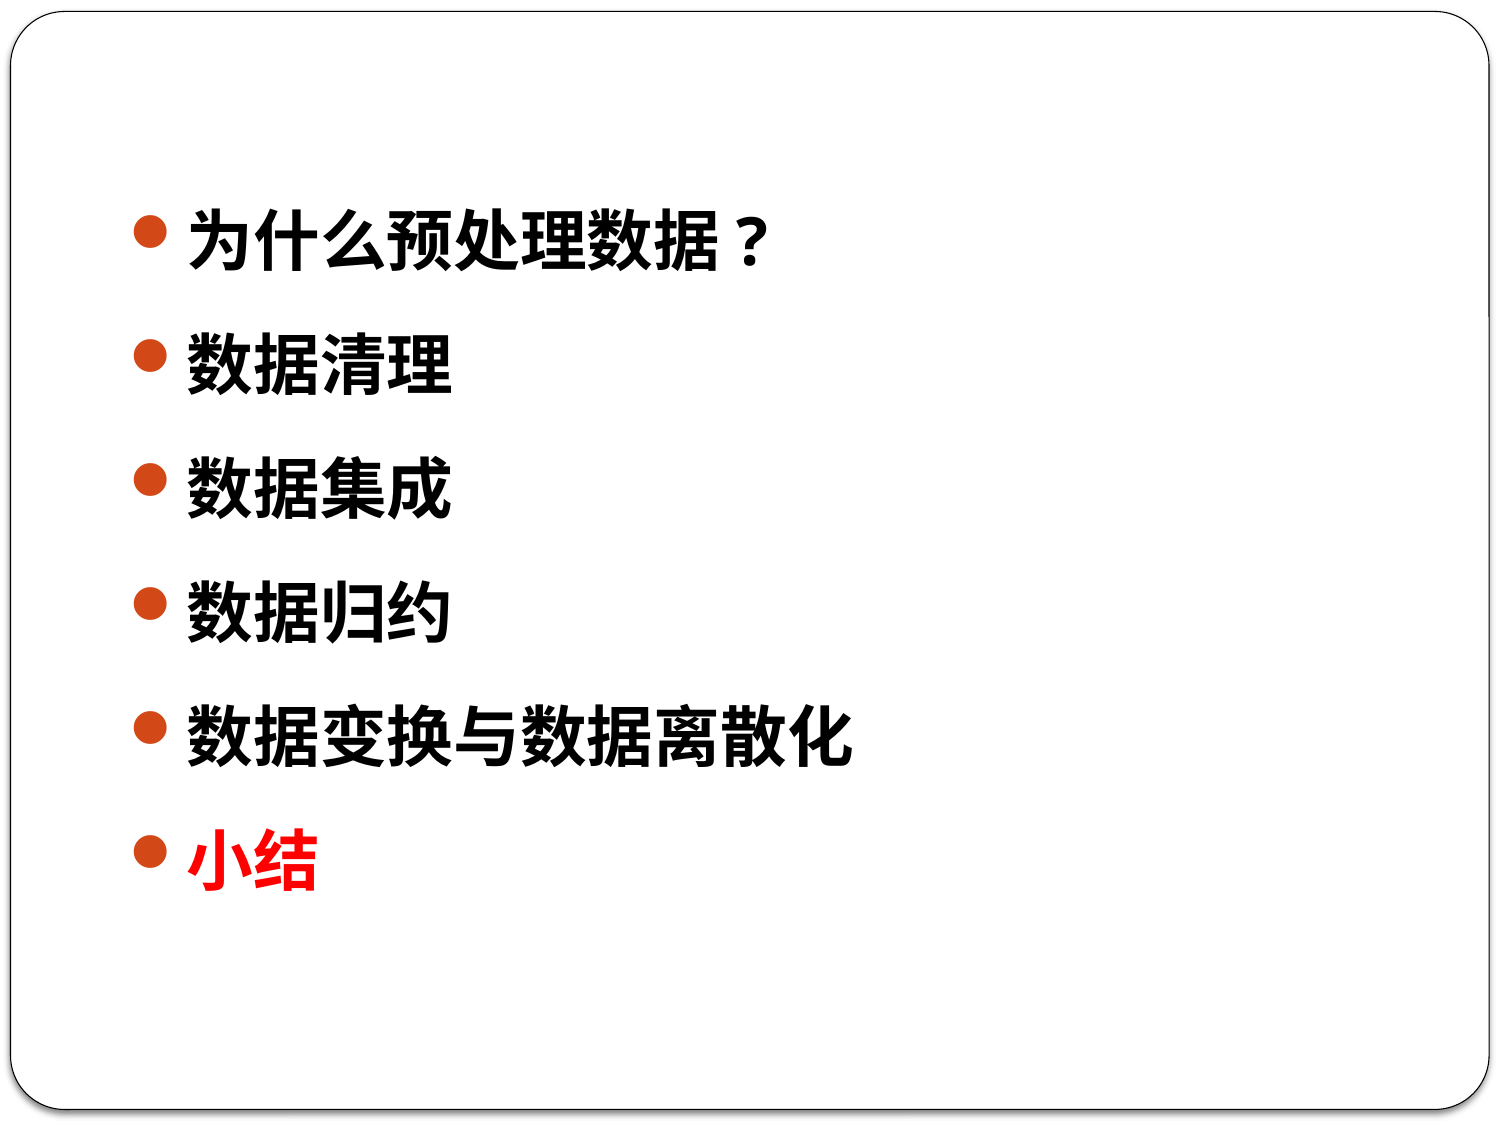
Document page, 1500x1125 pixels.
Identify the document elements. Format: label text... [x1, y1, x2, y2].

text_box 为什么预处理数据? 数据清理 数据集成 数据归约 数据变换与数据离散化 小结 [114, 159, 1478, 897]
